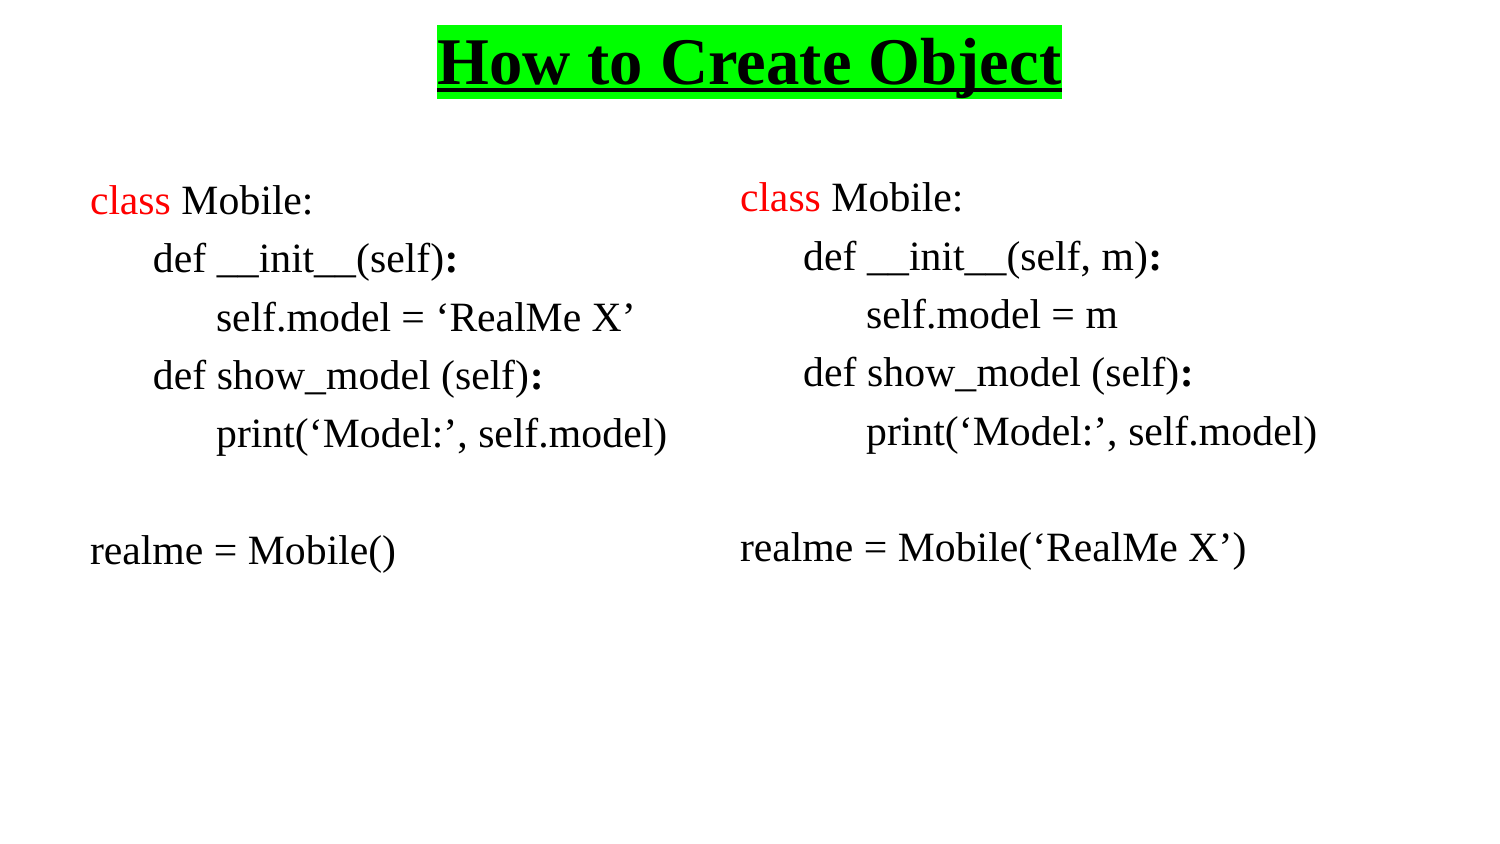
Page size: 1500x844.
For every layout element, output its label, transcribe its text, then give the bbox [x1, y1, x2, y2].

text_box class Mobile: def __init__(self): self.model = ‘RealMe X’ def show_model (self): print(‘Model:’, self.model) realme = Mobile() [74, 165, 763, 797]
title How to Create Object [75, 6, 1425, 110]
list class Mobile: def __init__(self, m): self.model = m def show_model (self): print(‘Model:’, self.model) realme = Mobile(‘RealMe X’) [725, 162, 1400, 795]
